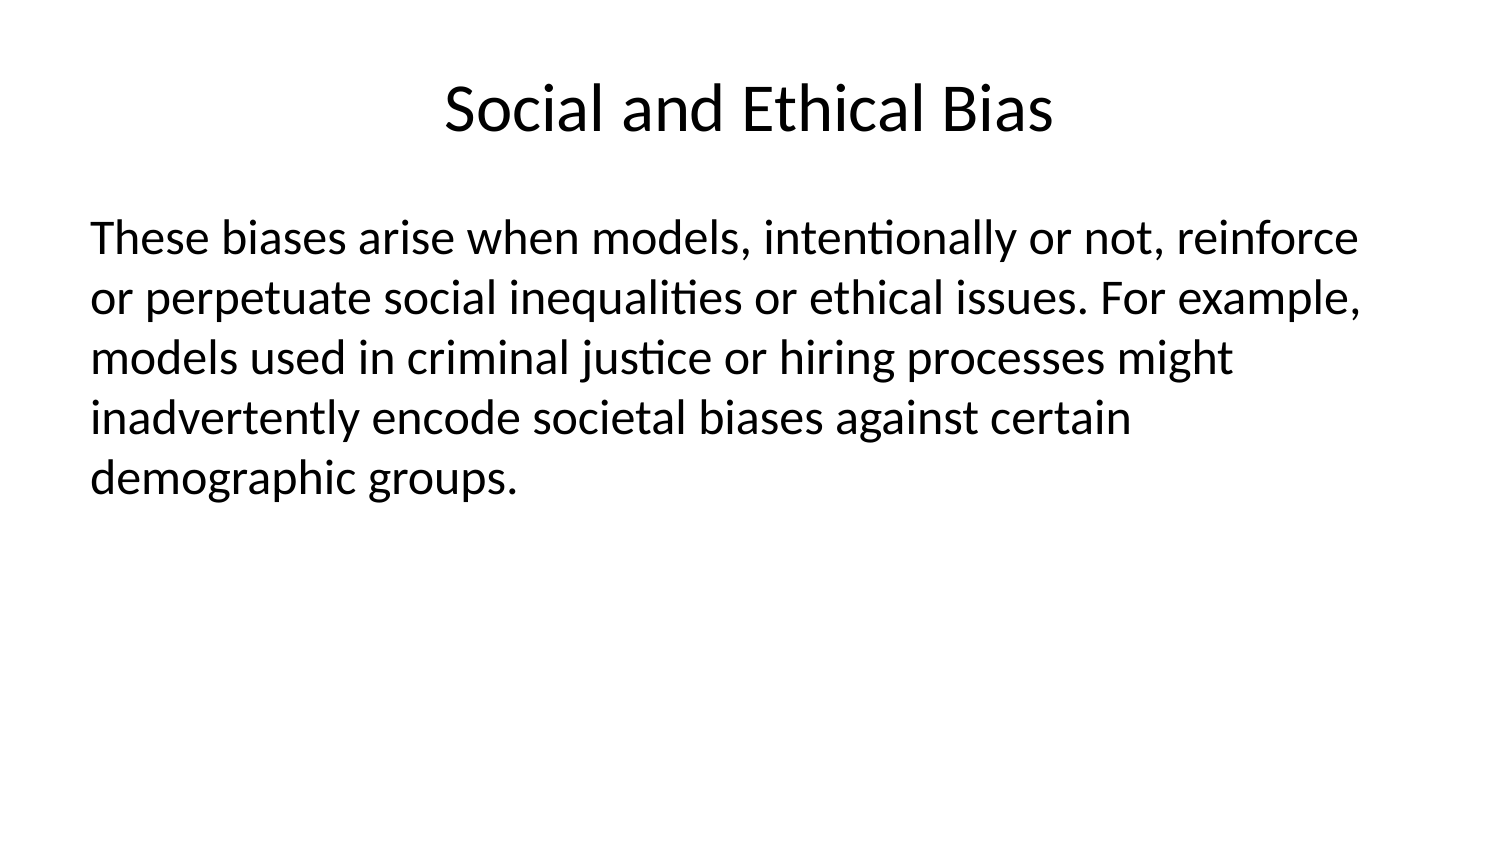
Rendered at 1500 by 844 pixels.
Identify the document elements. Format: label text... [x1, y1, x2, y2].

title Social and Ethical Bias [75, 33, 1425, 175]
list These biases arise when models, intentionally or not, reinforce or perpetuate social inequalities or ethical issues. For example, models used in criminal justice or hiring processes might inadvertently encode societal biases against certain demographic groups. [75, 196, 1425, 754]
